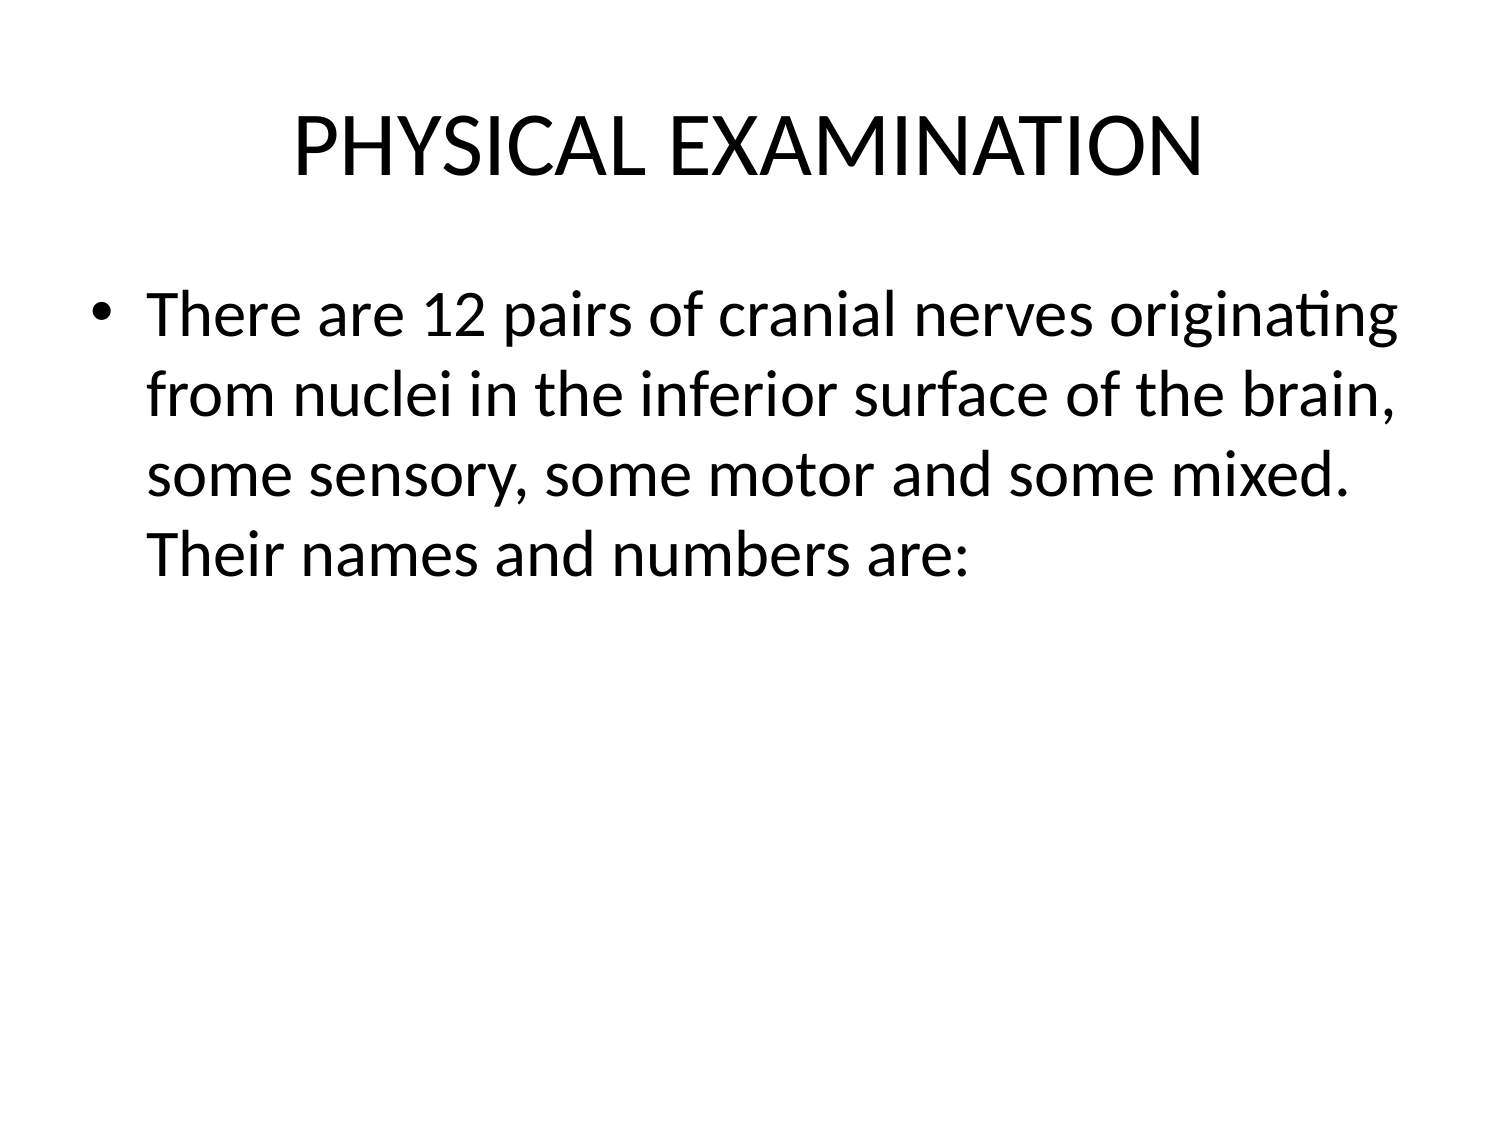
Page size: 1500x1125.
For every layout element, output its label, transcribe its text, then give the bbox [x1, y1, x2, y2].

title PHYSICAL EXAMINATION [75, 45, 1425, 233]
list There are 12 pairs of cranial nerves originating from nuclei in the inferior surface of the brain, some sensory, some motor and some mixed. Their names and numbers are: [75, 262, 1425, 1005]
